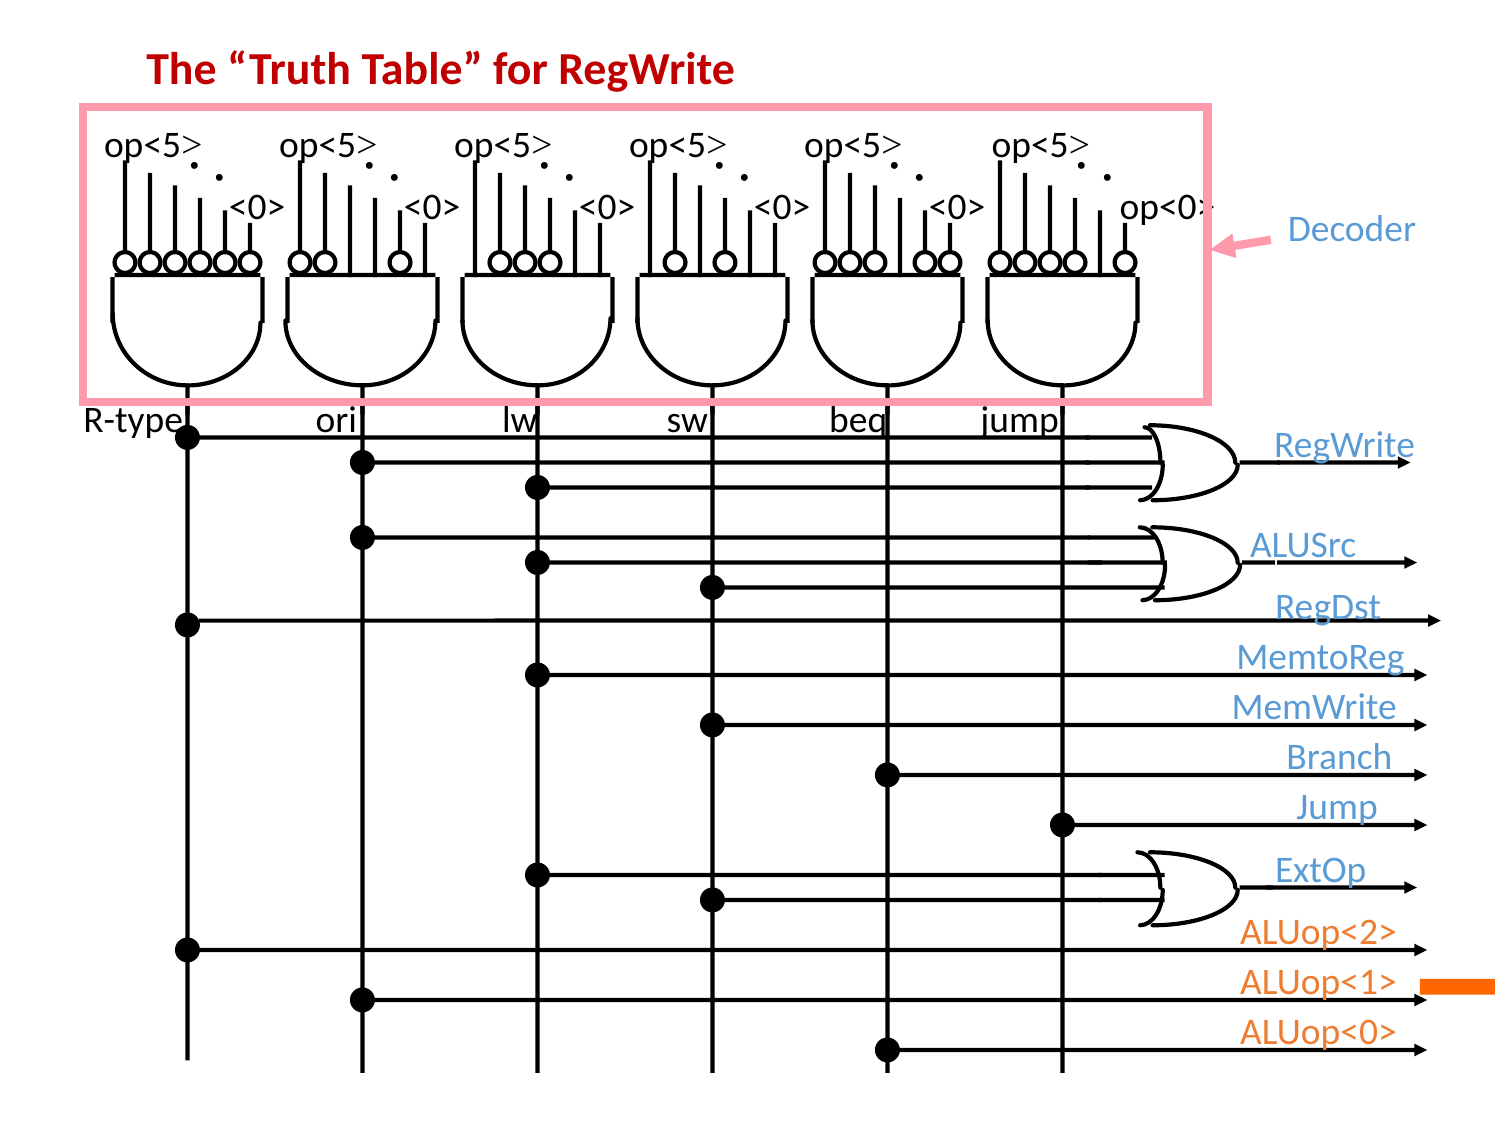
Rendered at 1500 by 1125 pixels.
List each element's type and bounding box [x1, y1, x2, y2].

text_box [82, 106, 1500, 403]
text_box [68, 387, 1441, 1073]
title [131, 37, 1315, 103]
text_box [1239, 412, 1431, 472]
